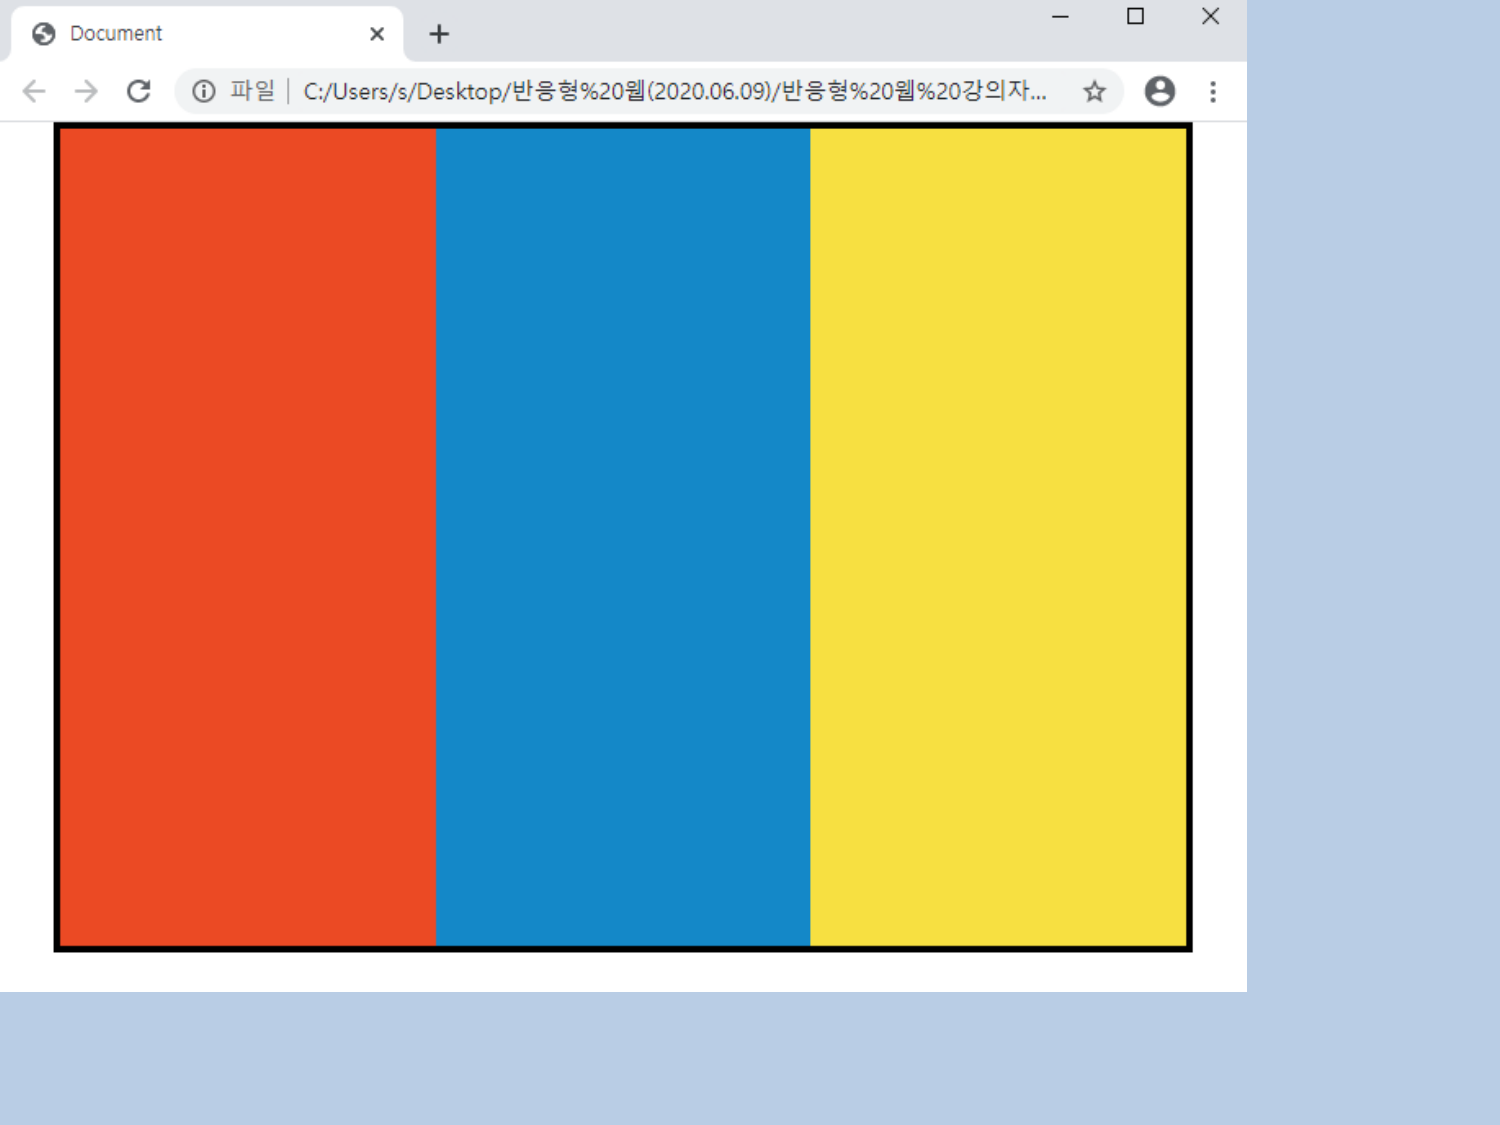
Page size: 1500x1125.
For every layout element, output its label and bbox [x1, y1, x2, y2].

picture [0, 0, 1247, 992]
